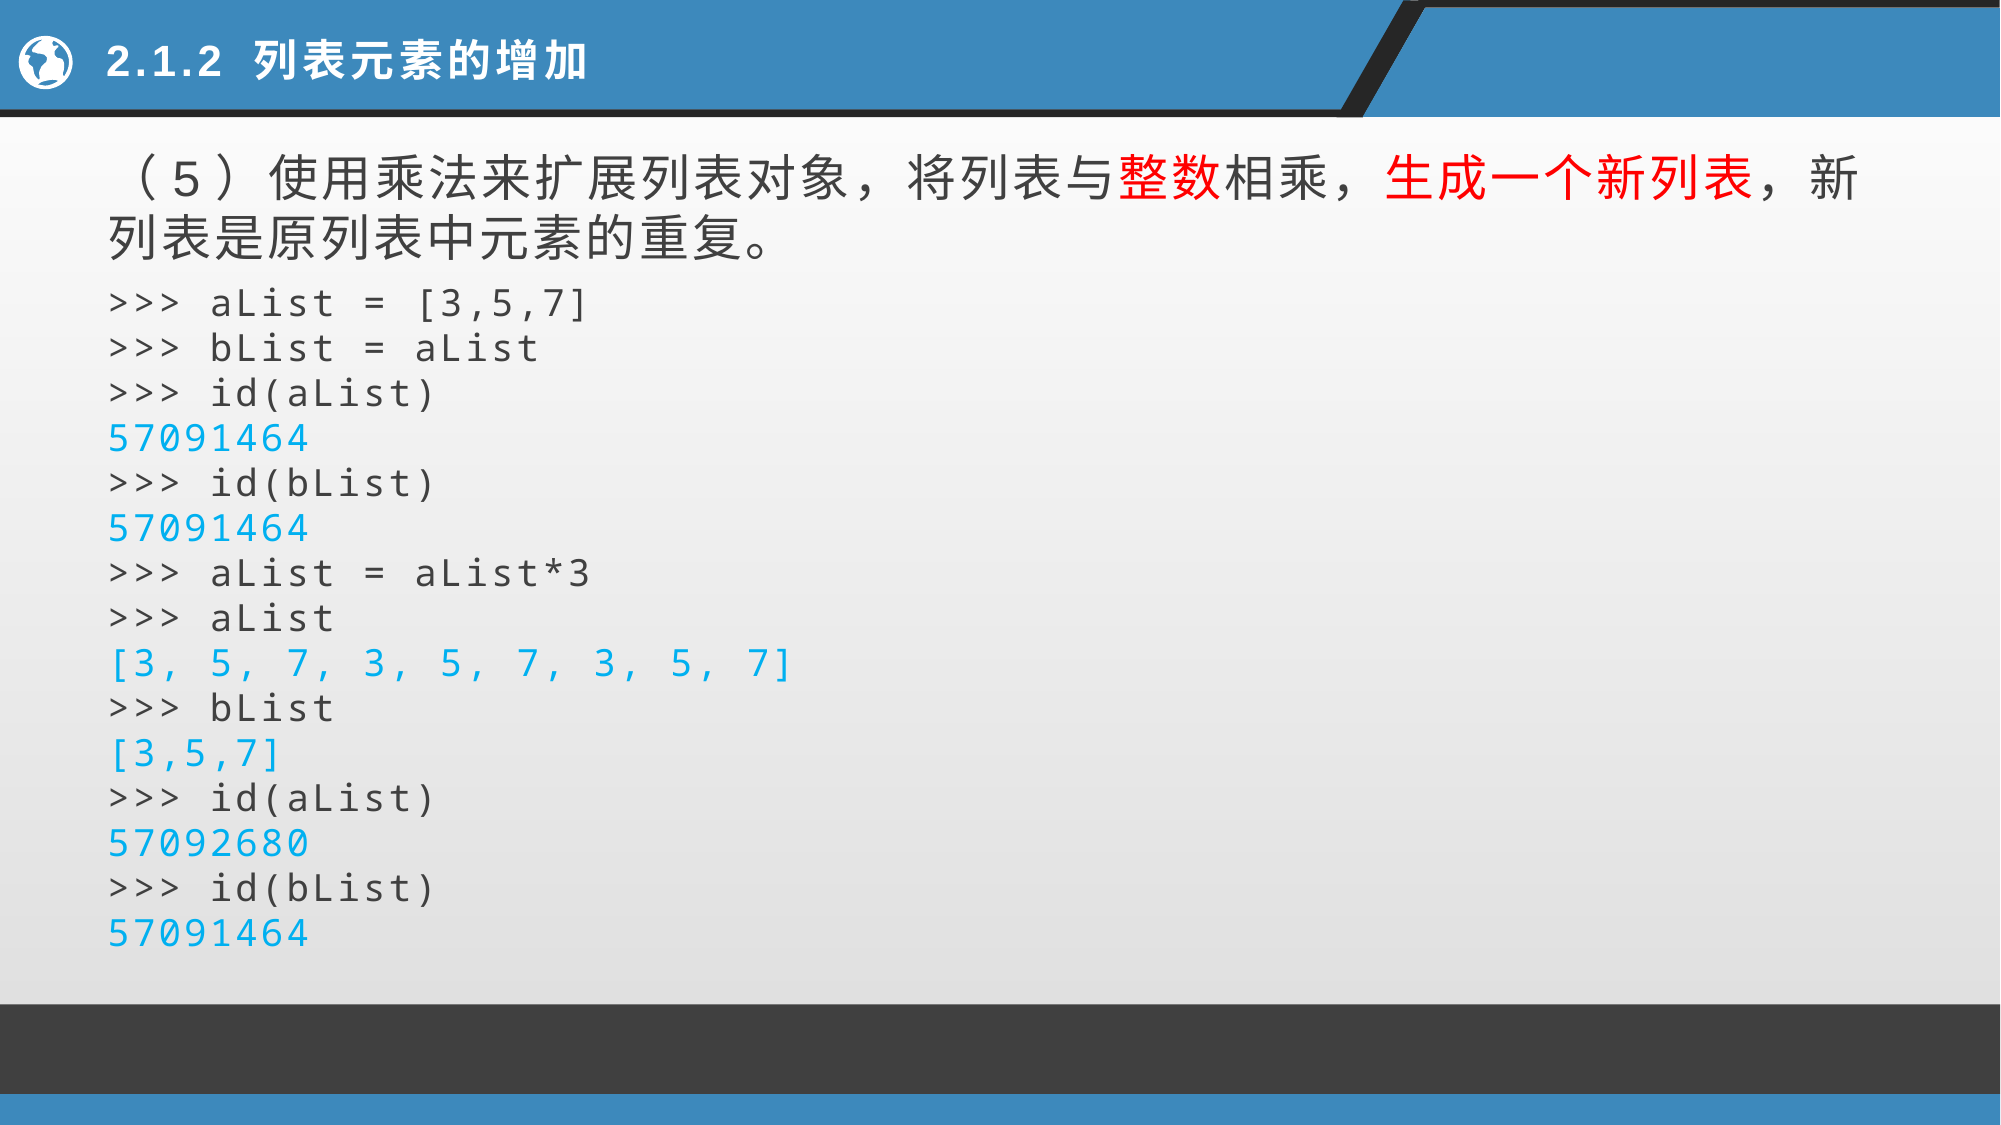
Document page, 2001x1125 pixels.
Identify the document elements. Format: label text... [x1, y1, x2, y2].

list （5）使用乘法来扩展列表对象，将列表与整数相乘，生成一个新列表，新列表是原列表中元素的重复。 >>> aList = [3,5,7] >>> bList = aList >>> id(aList) 57091464 >>> id(bList) 57091464 >>> aList = aList*3 >>> aList [3, 5, 7, 3, 5, 7, 3, 5, 7] >>> bList [3,5,7] >>> id(aList) 57092680 >>> id(bList) 57091464 [90, 146, 1921, 976]
title 2.1.2 列表元素的增加 [90, 24, 977, 93]
